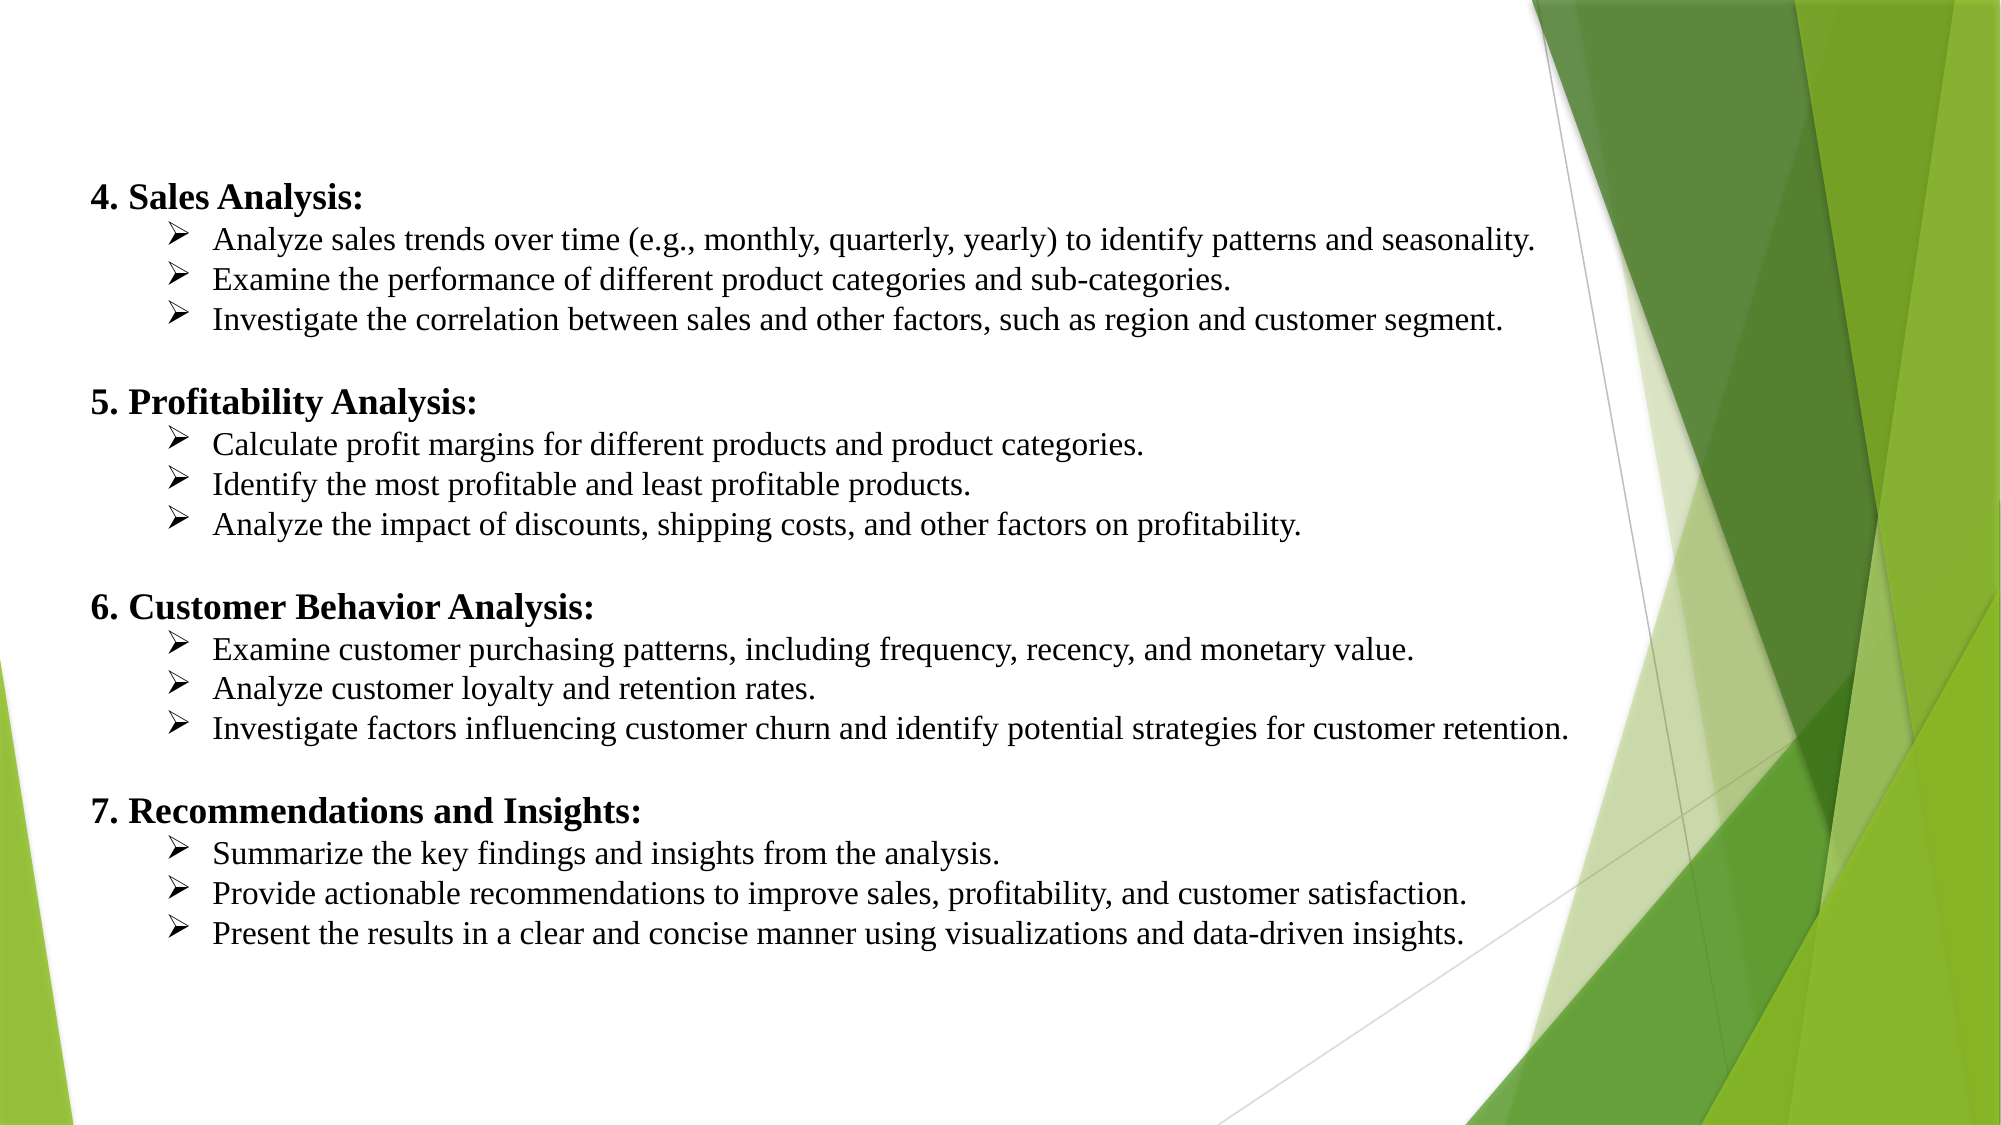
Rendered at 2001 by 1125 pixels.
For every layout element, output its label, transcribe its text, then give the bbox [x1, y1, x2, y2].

text_box 4. Sales Analysis: Analyze sales trends over time (e.g., monthly, quarterly, yearly) to identify patterns and seasonality. Examine the performance of different product categories and sub-categories. Investigate the correlation between sales and other factors, such as region and customer segment. 5. Profitability Analysis: Calculate profit margins for different products and product categories. Identify the most profitable and least profitable products. Analyze the impact of discounts, shipping costs, and other factors on profitability. 6. Customer Behavior Analysis: Examine customer purchasing patterns, including frequency, recency, and monetary value. Analyze customer loyalty and retention rates. Investigate factors influencing customer churn and identify potential strategies for customer retention. 7. Recommendations and Insights: Summarize the key findings and insights from the analysis. Provide actionable recommendations to improve sales, profitability, and customer satisfaction. Present the results in a clear and concise manner using visualizations and data-driven insights. [75, 164, 1925, 999]
